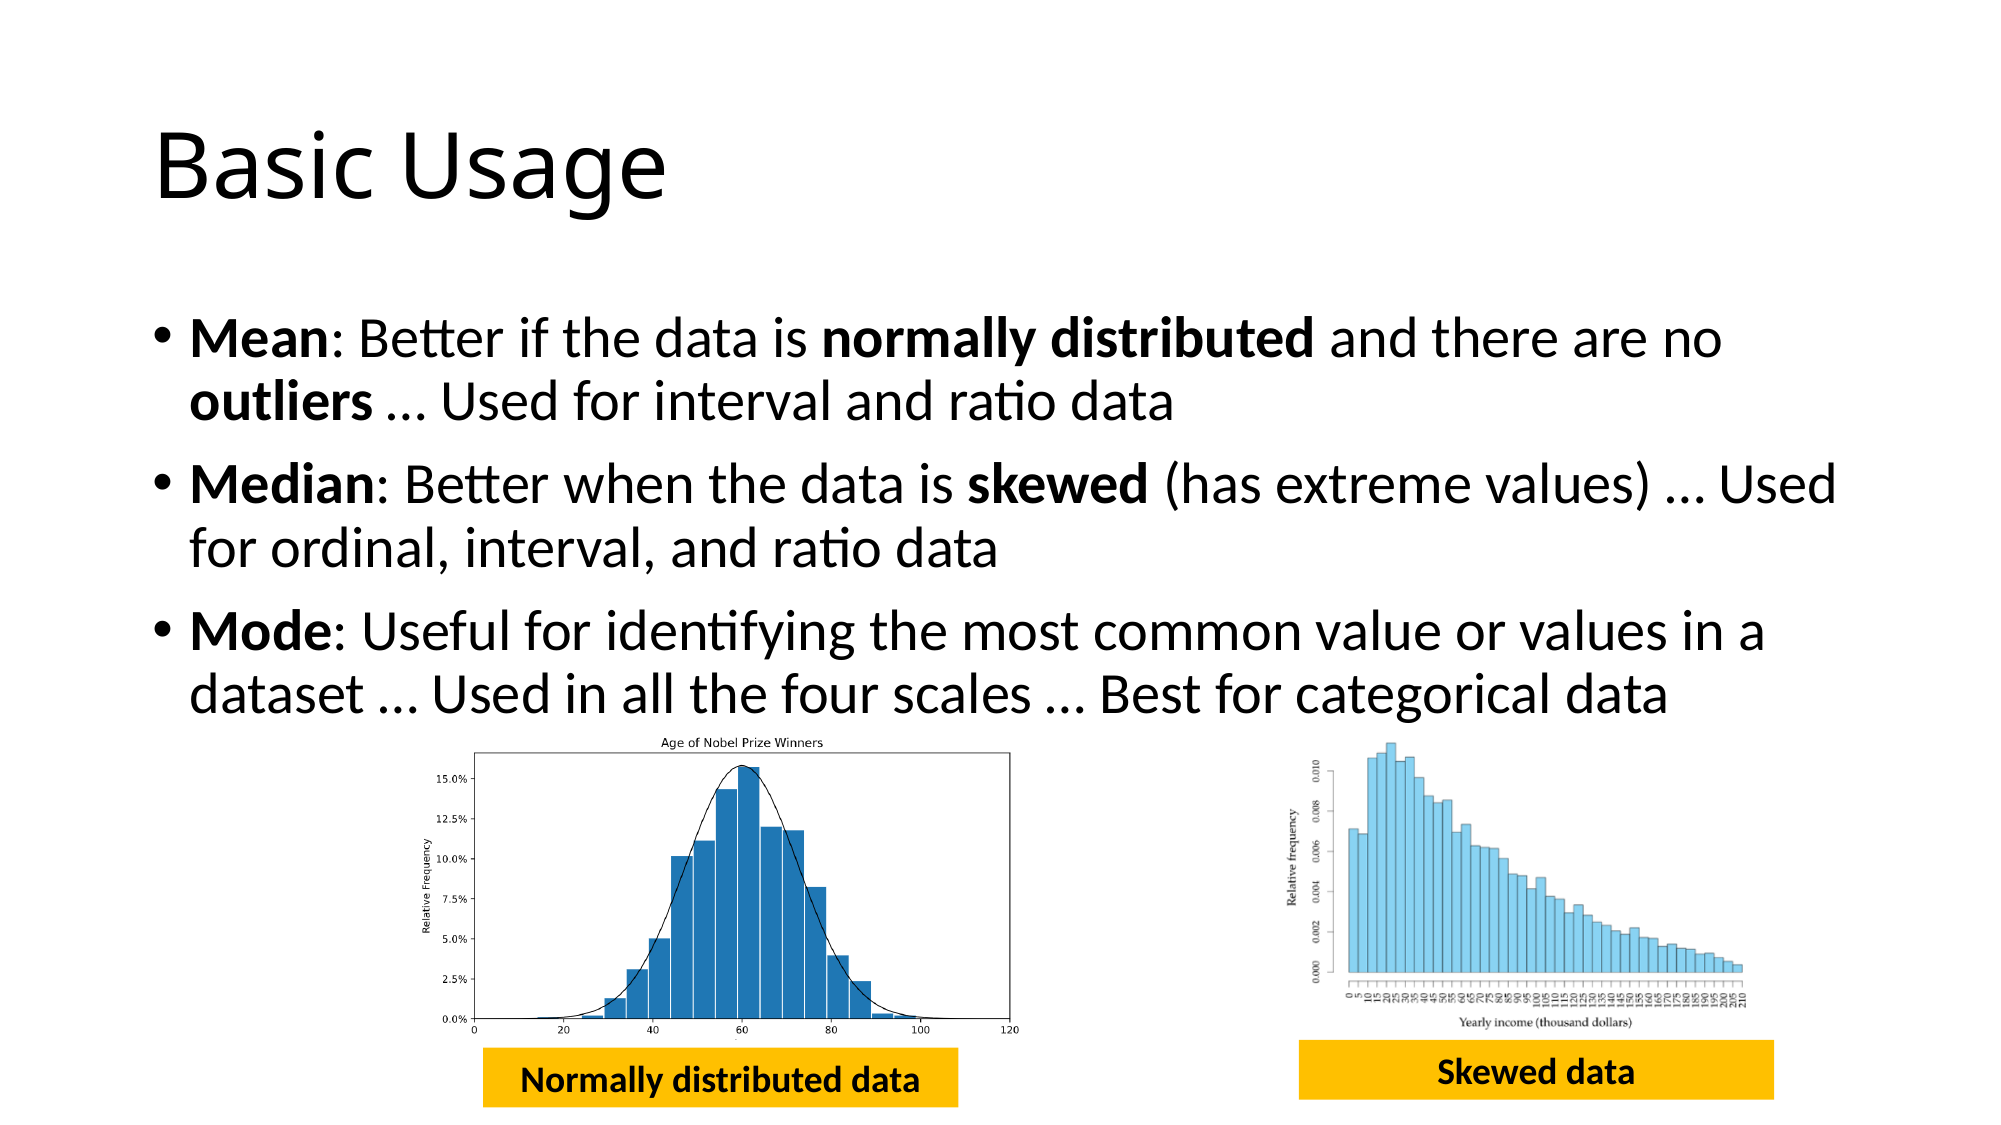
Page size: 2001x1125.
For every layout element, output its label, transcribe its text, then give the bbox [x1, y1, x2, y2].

picture [1275, 734, 1752, 1034]
list Mean: Better if the data is normally distributed and there are no outliers … Used for interval and ratio data Median: Better when the data is skewed (has extreme values) … Used for ordinal, interval, and ratio data Mode: Useful for identifying the most common value or values in a dataset … Used in all the four scales … Best for categorical data [137, 299, 1863, 1014]
picture [416, 734, 1025, 1040]
text_box Normally distributed data [483, 1047, 959, 1108]
title Basic Usage [137, 59, 1863, 278]
text_box Skewed data [1298, 1039, 1775, 1100]
